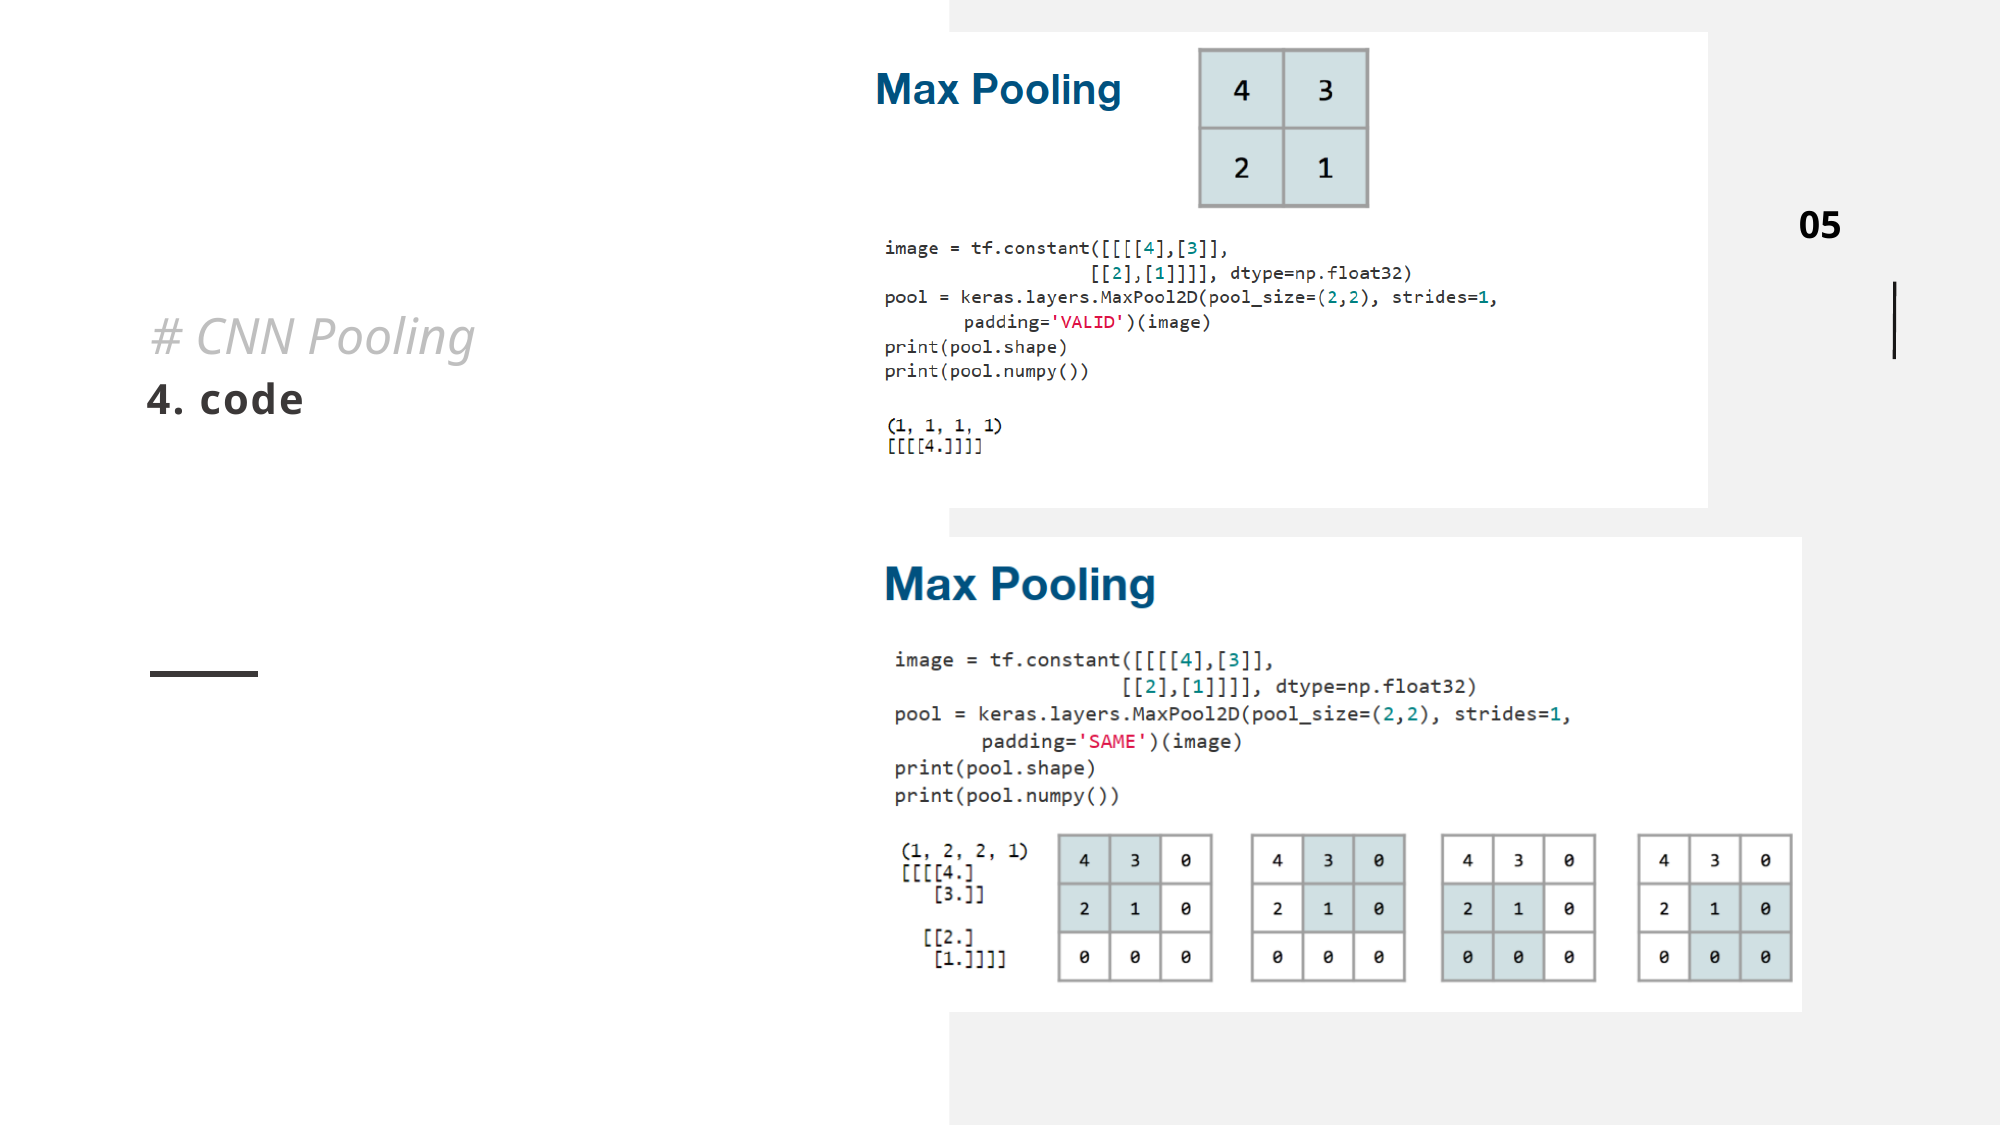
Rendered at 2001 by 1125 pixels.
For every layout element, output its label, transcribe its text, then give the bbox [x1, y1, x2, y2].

picture [840, 537, 1802, 1013]
picture [835, 32, 1708, 508]
text_box 4. code [131, 371, 665, 593]
text_box # CNN Pooling [135, 319, 784, 381]
